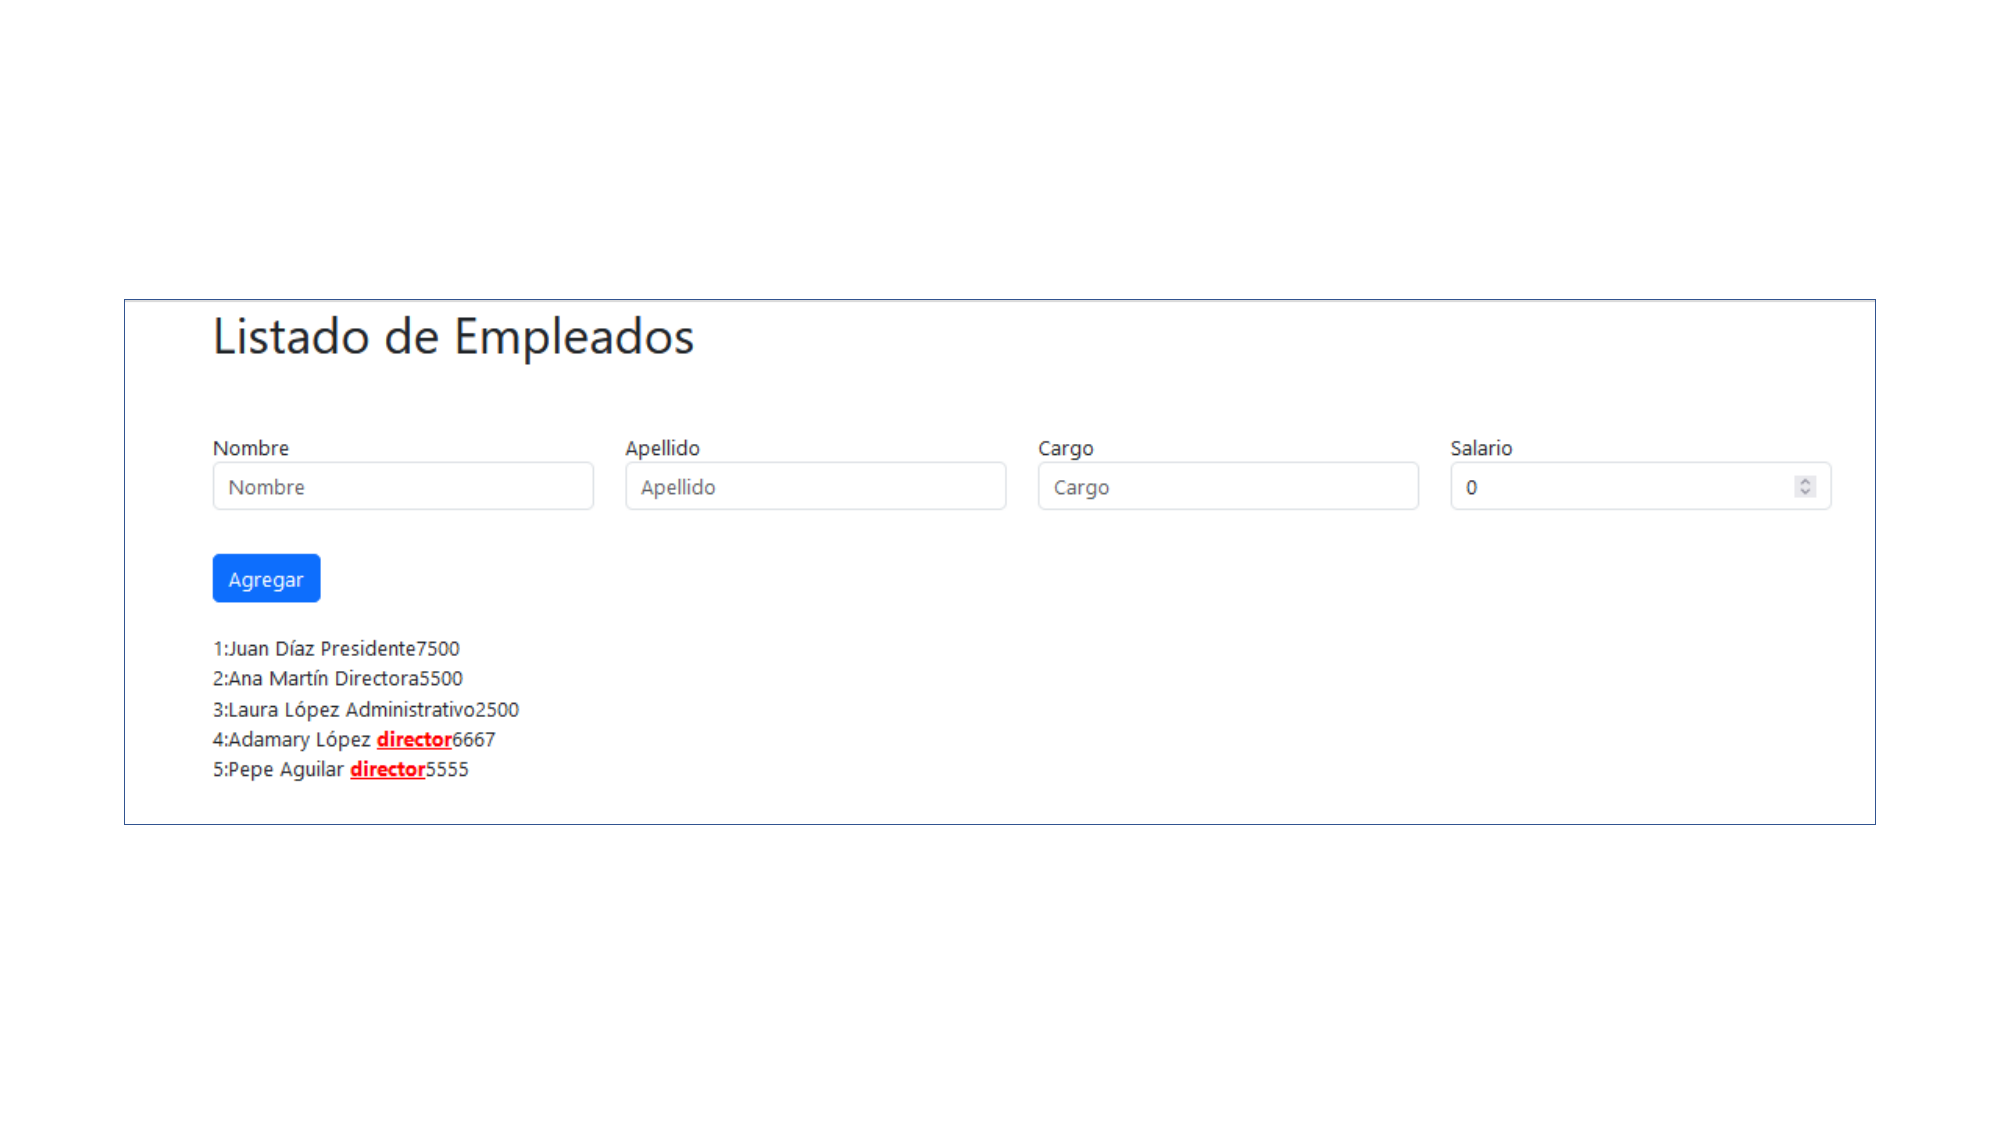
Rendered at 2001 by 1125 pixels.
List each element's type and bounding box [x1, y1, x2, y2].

picture [124, 299, 1876, 825]
